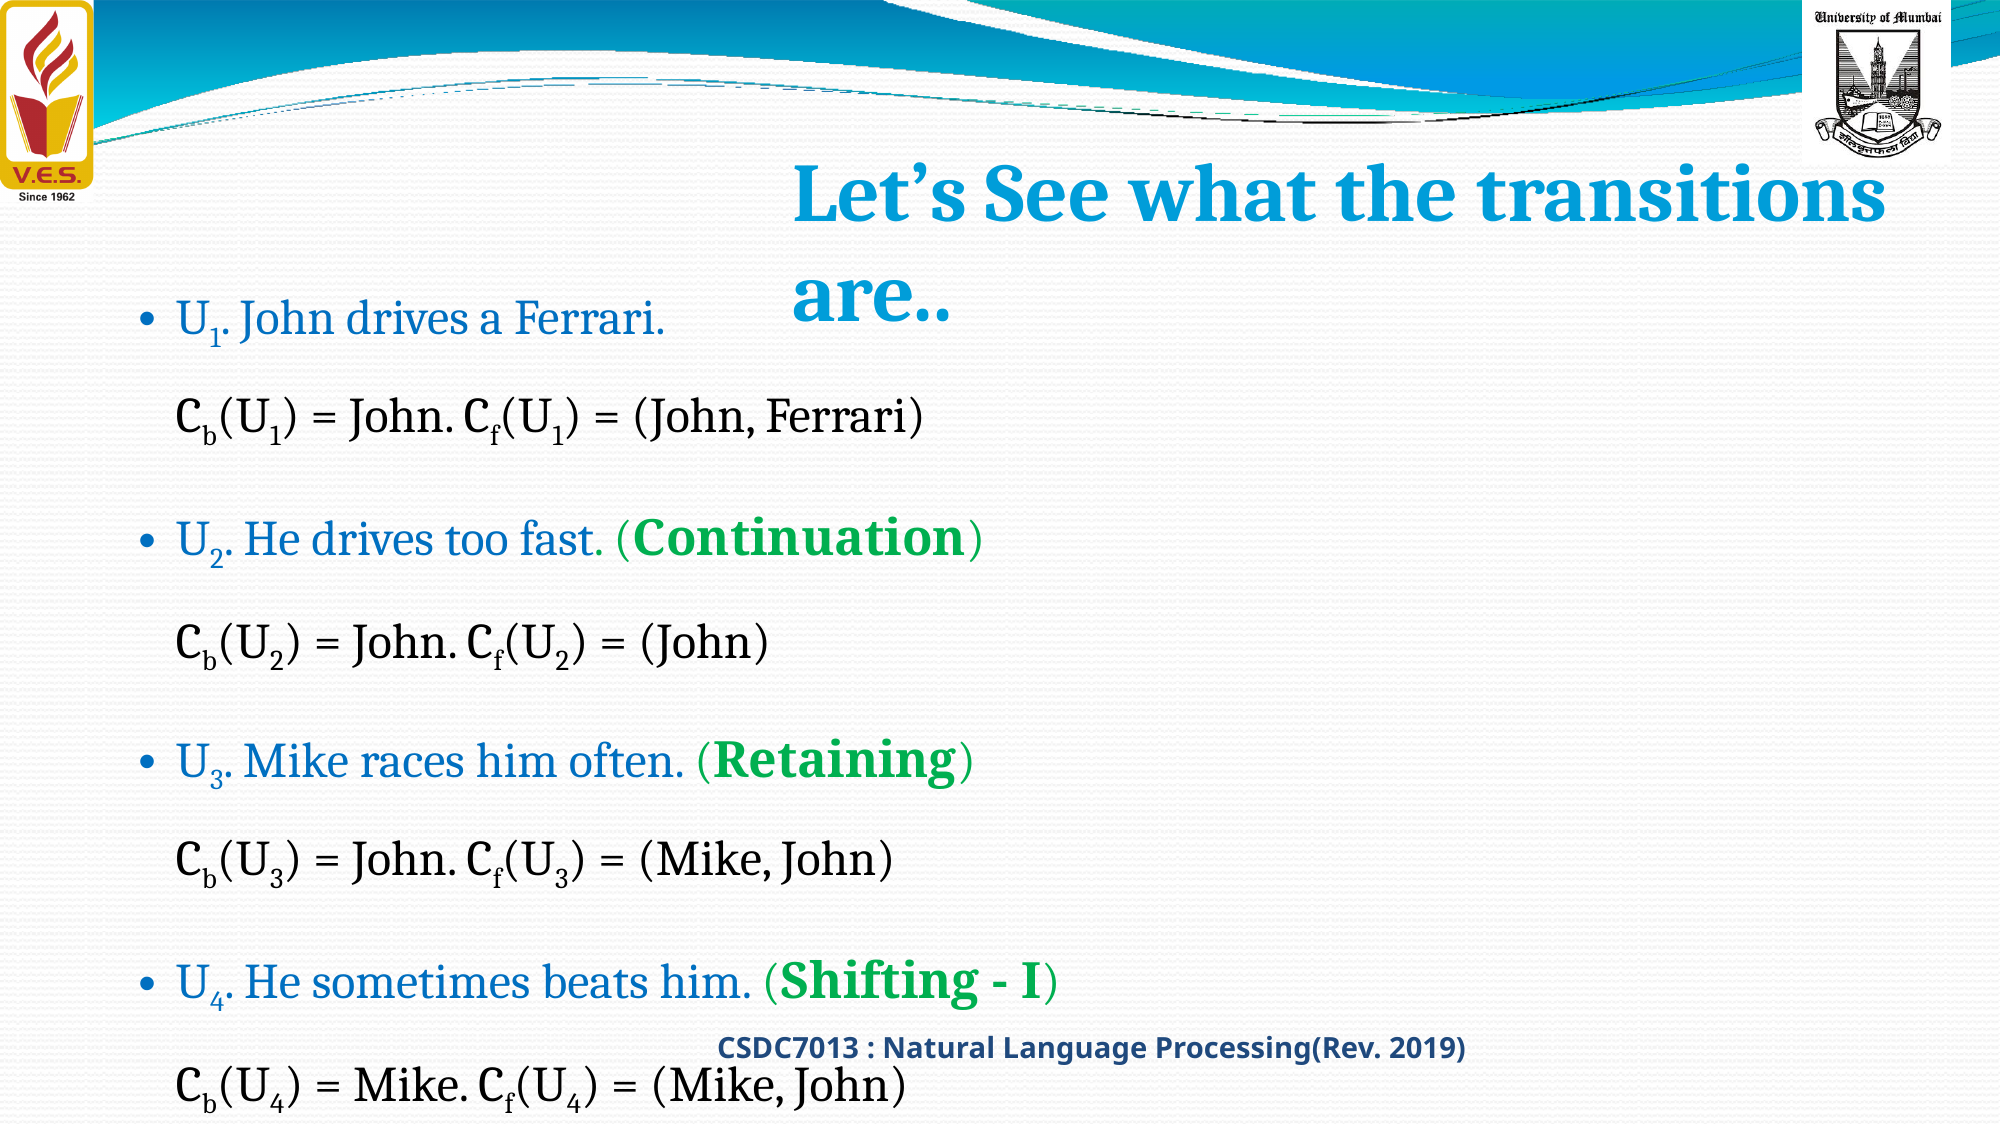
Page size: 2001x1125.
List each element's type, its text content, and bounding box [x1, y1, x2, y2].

title Let’s See what the transitions are.. [789, 135, 1959, 338]
text_box U1. John drives a Ferrari. Cb(U1) = John. Cf(U1) = (John, Ferrari) U2. He drives too fast. (Continuation) Cb(U2) = John. Cf(U2) = (John) U3. Mike races him often. (Retaining) Cb(U3) = John. Cf(U3) = (Mike, John) U4. He sometimes beats him. (Shifting - I) Cb(U4) = Mike. Cf(U4) = (Mike, John) [132, 252, 1114, 1120]
picture [0, 0, 2001, 1125]
